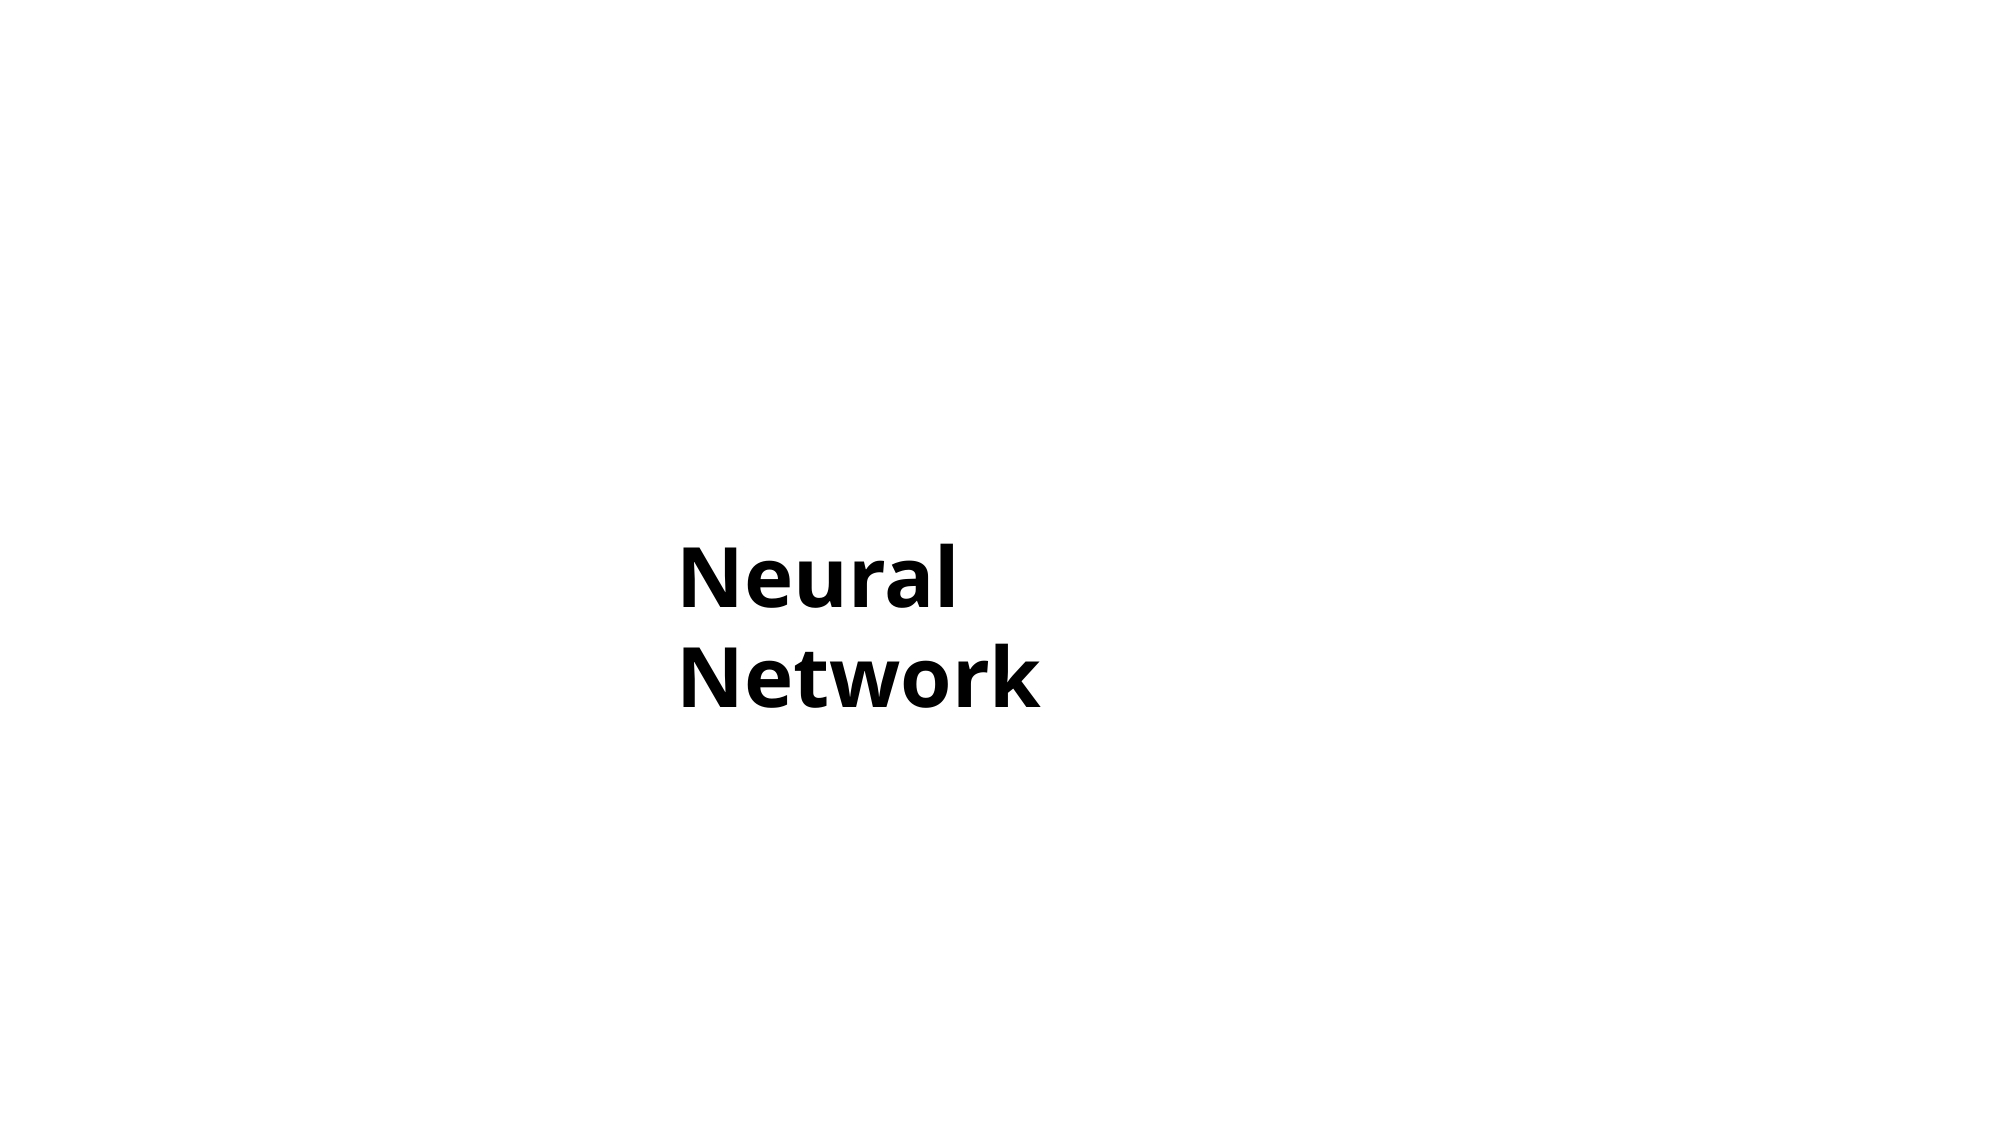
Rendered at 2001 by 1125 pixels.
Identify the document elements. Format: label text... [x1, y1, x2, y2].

text_box Neural Network [661, 517, 1339, 733]
